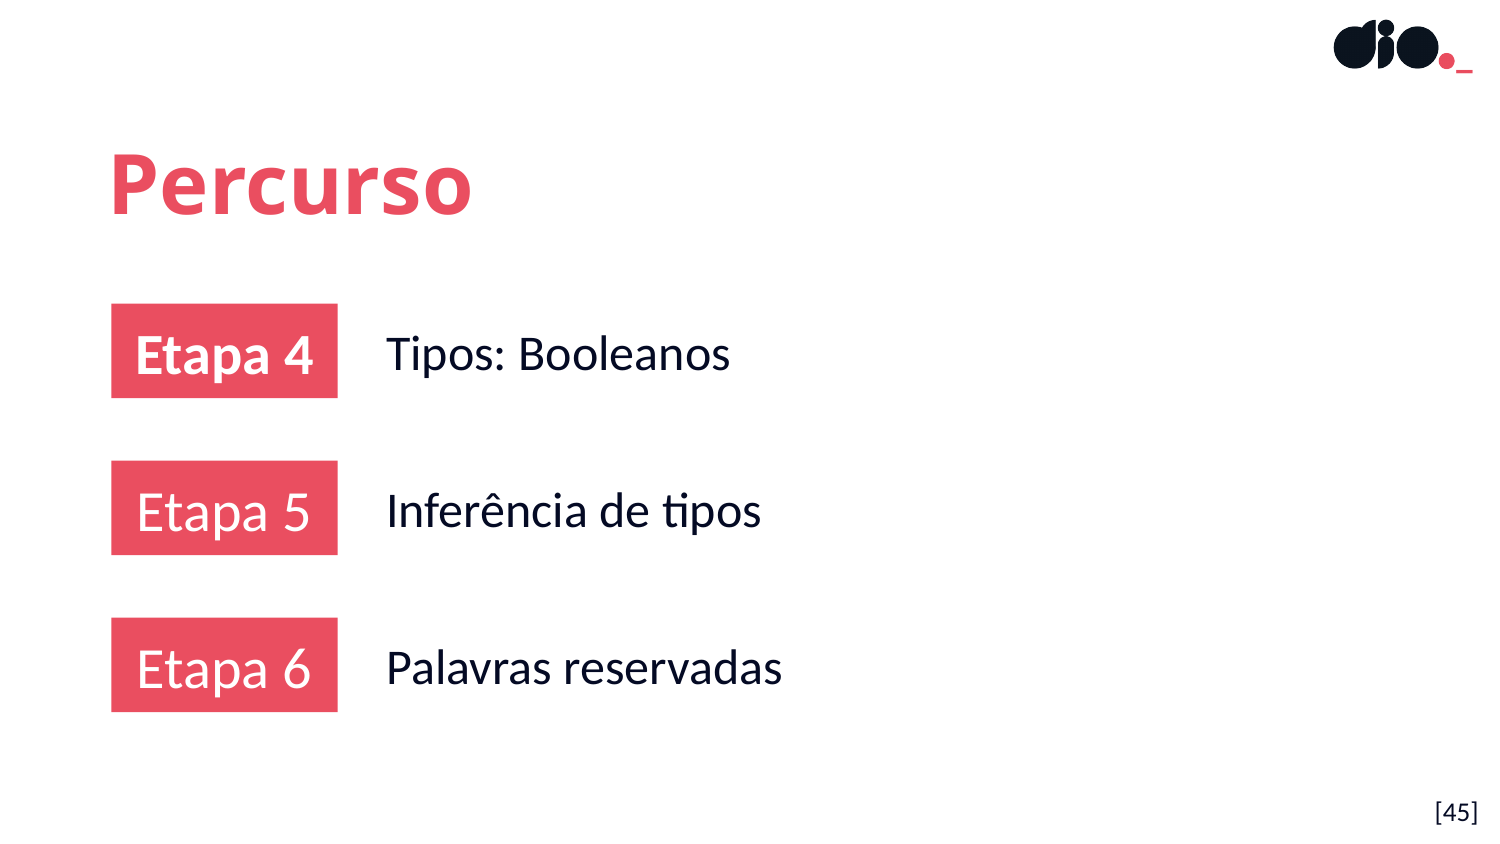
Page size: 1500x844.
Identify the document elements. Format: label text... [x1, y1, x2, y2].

picture [1333, 19, 1473, 74]
text_box Etapa 5 [111, 460, 338, 556]
text_box Etapa 4 [111, 303, 338, 399]
text_box Inferência de tipos [371, 470, 1384, 546]
text_box Percurso [92, 104, 1309, 243]
text_box Palavras reservadas [371, 627, 1384, 703]
slide_number [45] [1403, 779, 1494, 844]
text_box Etapa 6 [111, 617, 338, 713]
text_box Tipos: Booleanos [371, 313, 1384, 389]
